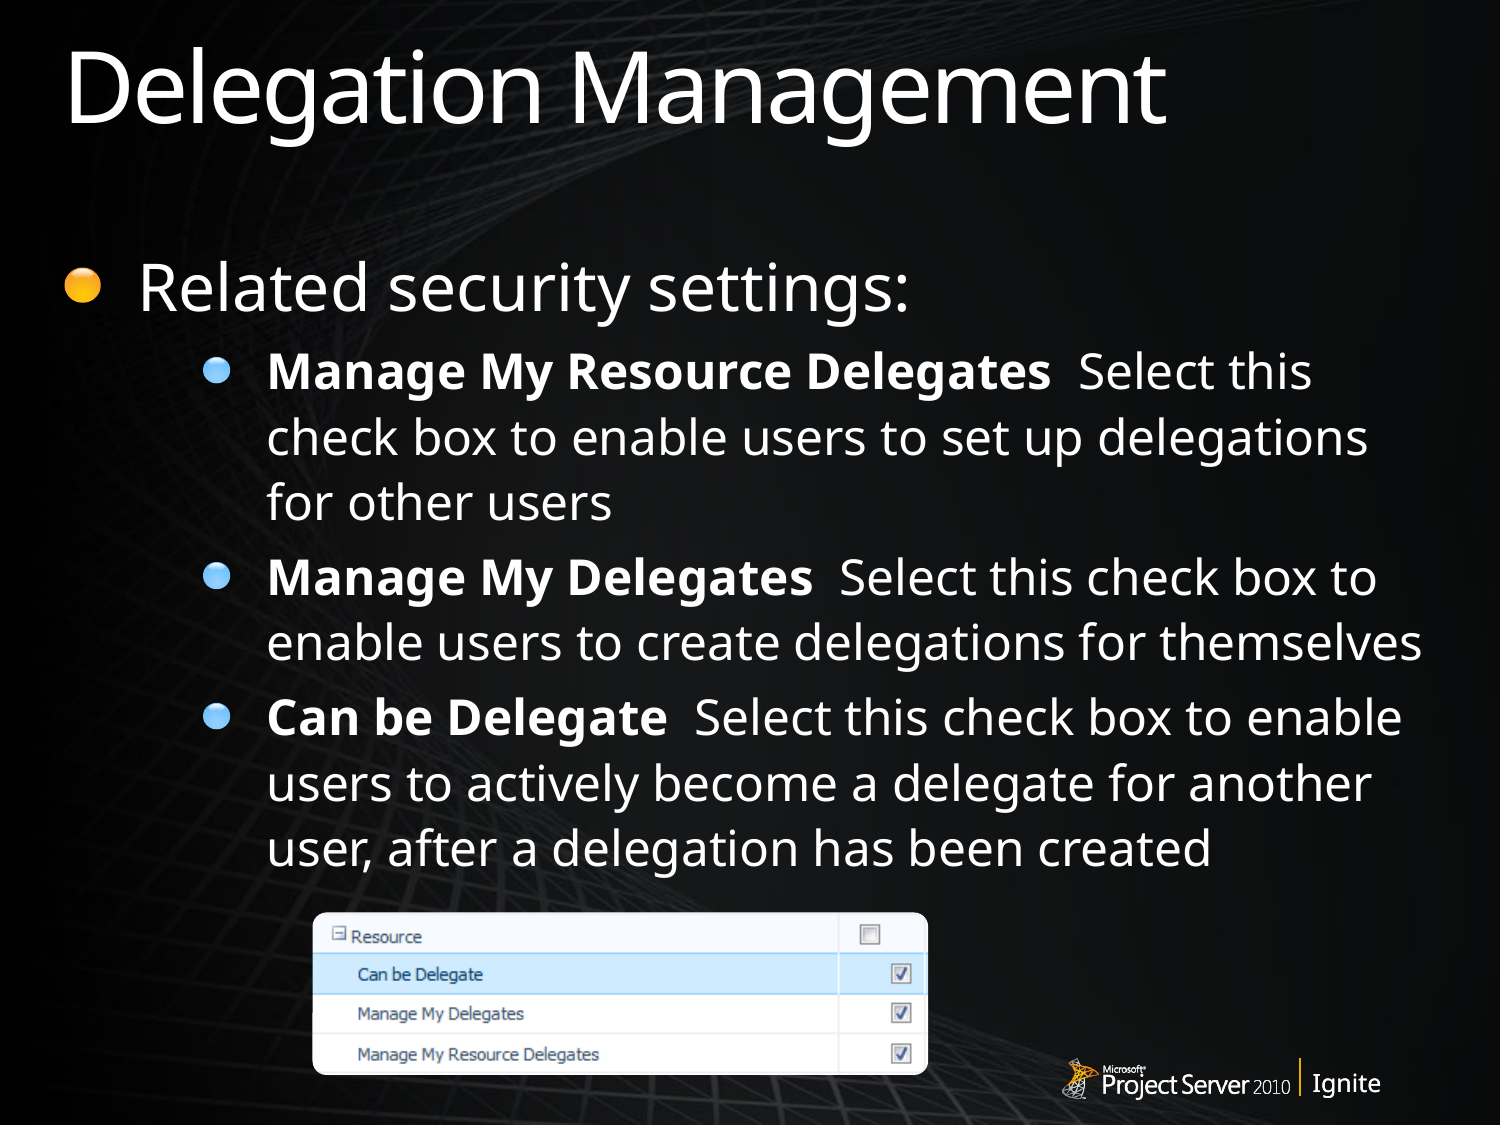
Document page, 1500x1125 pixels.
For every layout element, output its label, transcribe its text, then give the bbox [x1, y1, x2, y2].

title Delegation Management [62, 37, 1438, 147]
picture [0, 0, 1500, 1125]
list Related security settings: Manage My Resource Delegates Select this check box to enable users to set up delegations for other users Manage My Delegates Select this check box to enable users to create delegations for themselves Can be Delegate Select this check box to enable users to actively become a delegate for another user, after a delegation has been created [62, 237, 1438, 938]
